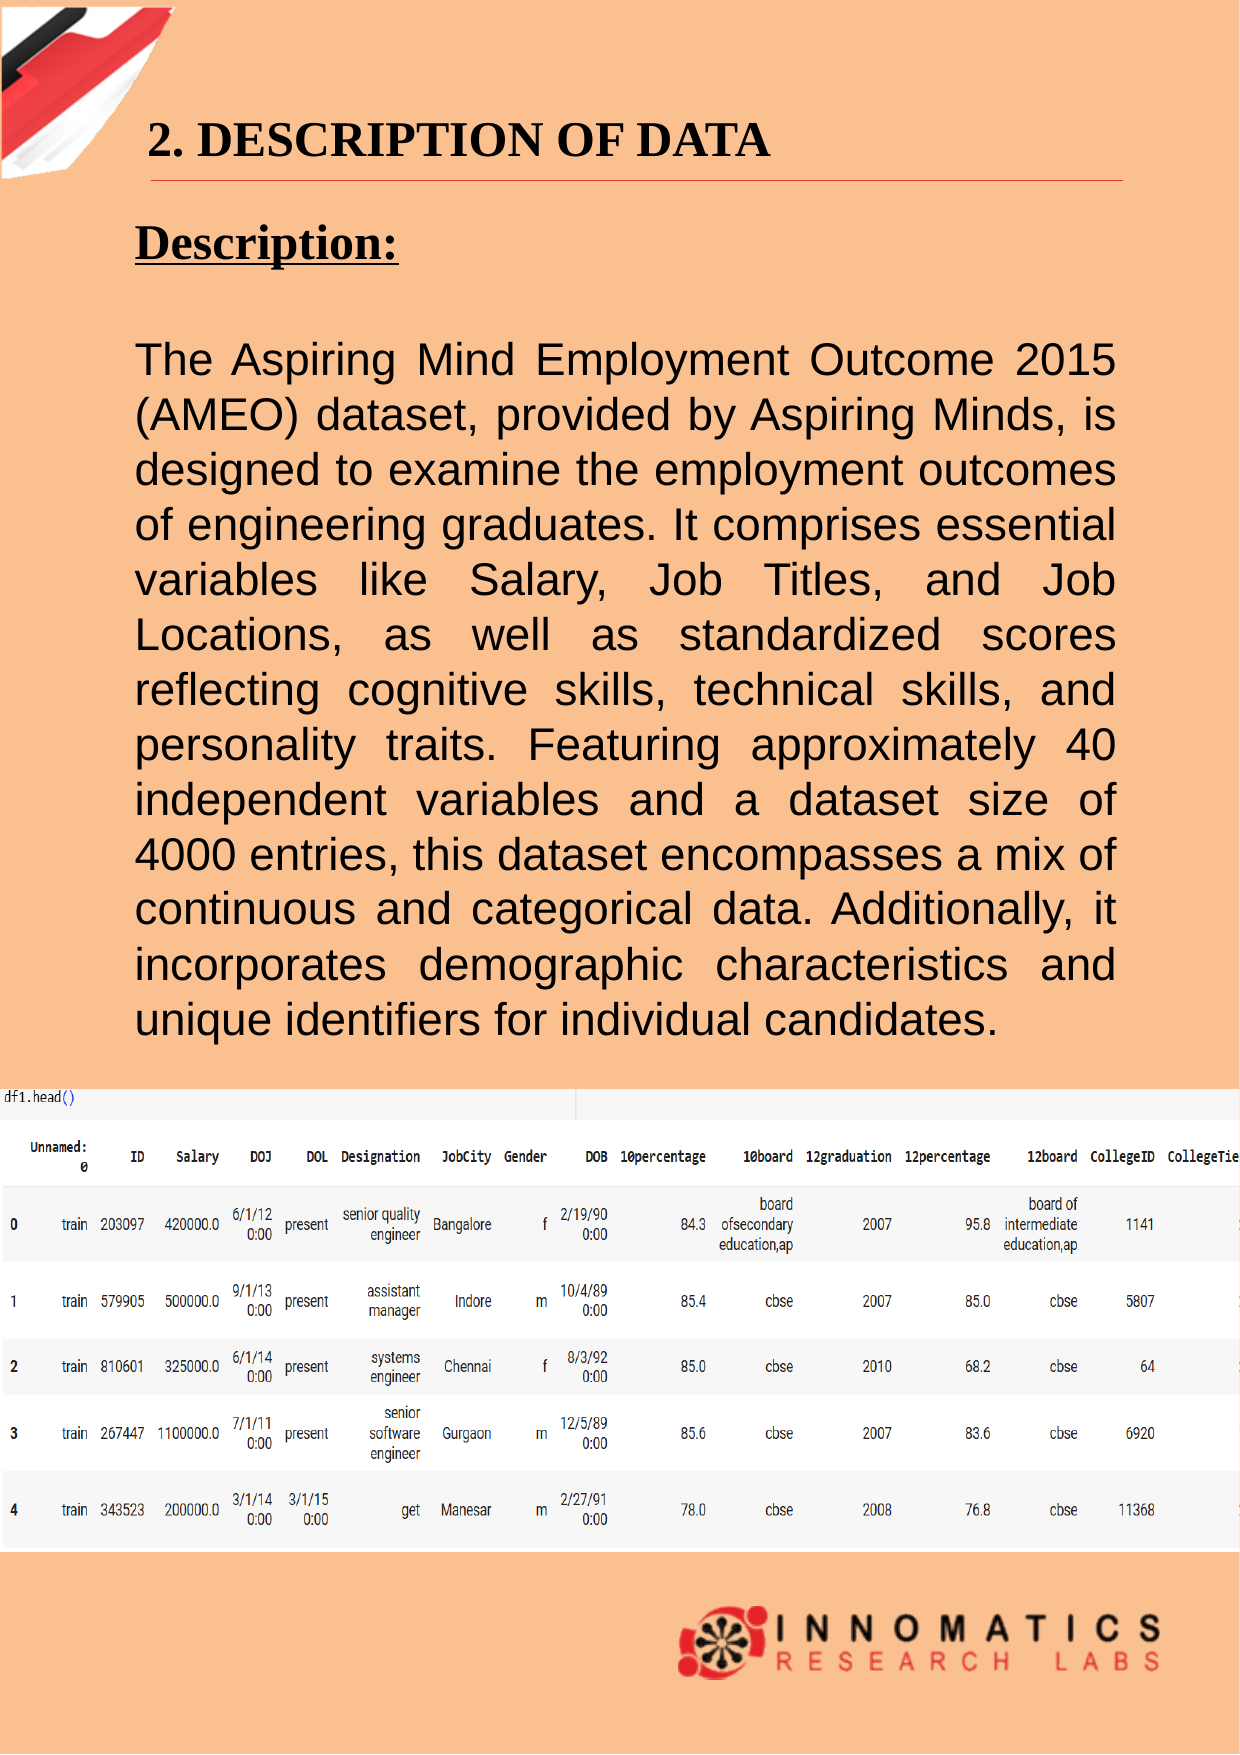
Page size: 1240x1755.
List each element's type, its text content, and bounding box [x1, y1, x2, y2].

picture [0, 5, 1123, 181]
text_box Description: The Aspiring Mind Employment Outcome 2015 (AMEO) dataset, provided by Aspiring Minds, is designed to examine the employment outcomes of engineering graduates. It comprises essential variables like Salary, Job Titles, and Job Locations, as well as standardized scores reflecting cognitive skills, technical skills, and personality traits. Featuring approximately 40 independent variables and a dataset size of 4000 entries, this dataset encompasses a mix of continuous and categorical data. Additionally, it incorporates demographic characteristics and unique identifiers for individual candidates. [119, 202, 1133, 1052]
picture [0, 1089, 1240, 1553]
picture [678, 1606, 1162, 1680]
